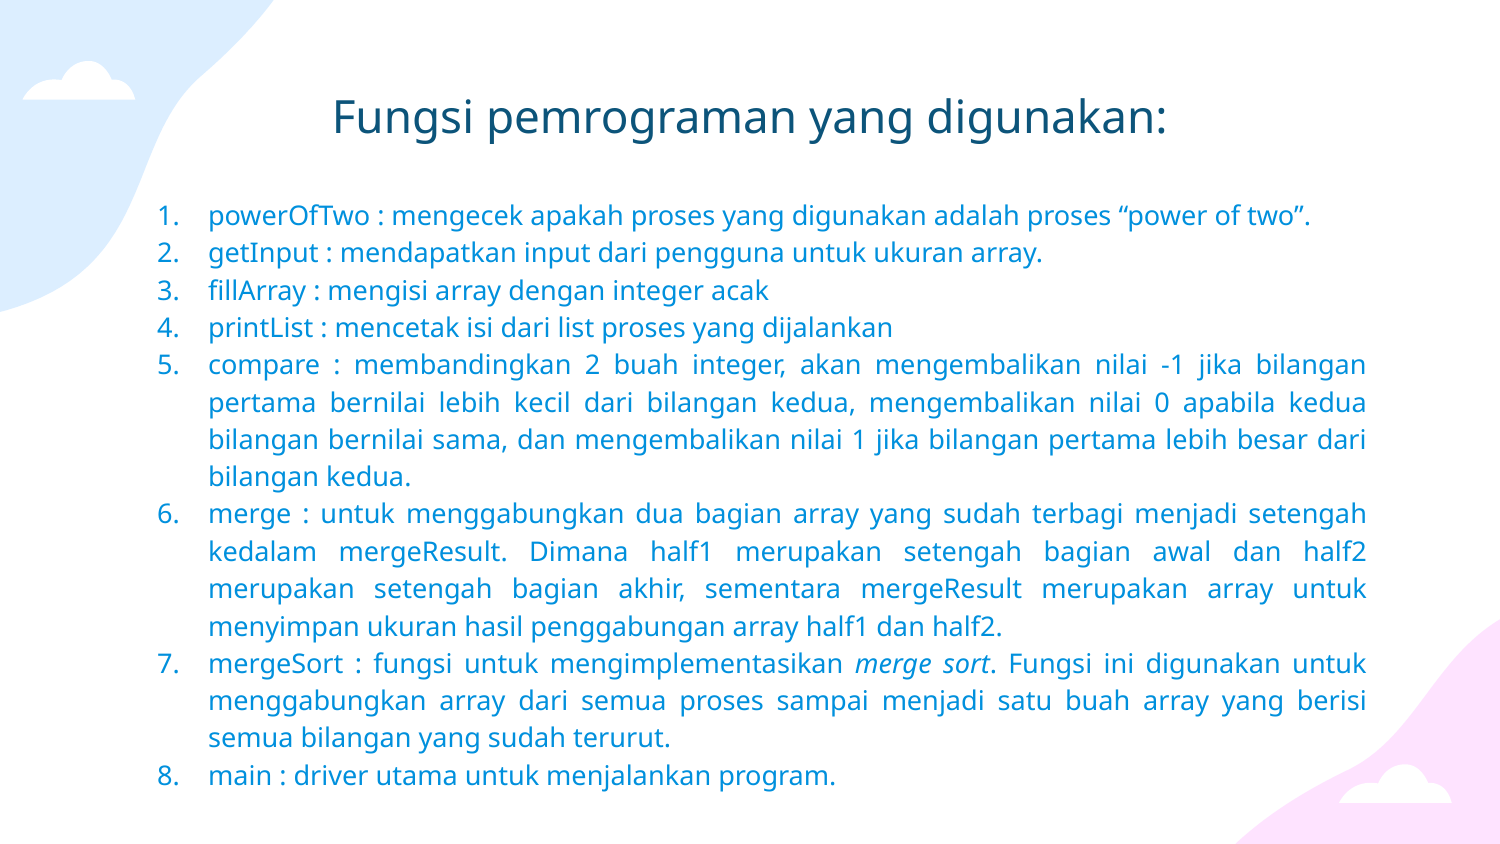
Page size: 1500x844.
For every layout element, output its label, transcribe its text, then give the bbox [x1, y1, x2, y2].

list powerOfTwo : mengecek apakah proses yang digunakan adalah proses “power of two”. getInput : mendapatkan input dari pengguna untuk ukuran array. fillArray : mengisi array dengan integer acak printList : mencetak isi dari list proses yang dijalankan compare : membandingkan 2 buah integer, akan mengembalikan nilai -1 jika bilangan pertama bernilai lebih kecil dari bilangan kedua, mengembalikan nilai 0 apabila kedua bilangan bernilai sama, dan mengembalikan nilai 1 jika bilangan pertama lebih besar dari bilangan kedua. merge : untuk menggabungkan dua bagian array yang sudah terbagi menjadi setengah kedalam mergeResult. Dimana half1 merupakan setengah bagian awal dan half2 merupakan setengah bagian akhir, sementara mergeResult merupakan array untuk menyimpan ukuran hasil penggabungan array half1 dan half2. mergeSort : fungsi untuk mengimplementasikan merge sort. Fungsi ini digunakan untuk menggabungkan array dari semua proses sampai menjadi satu buah array yang berisi semua bilangan yang sudah terurut. main : driver utama untuk menjalankan program. [118, 178, 1382, 786]
title Fungsi pemrograman yang digunakan: [118, 72, 1382, 167]
